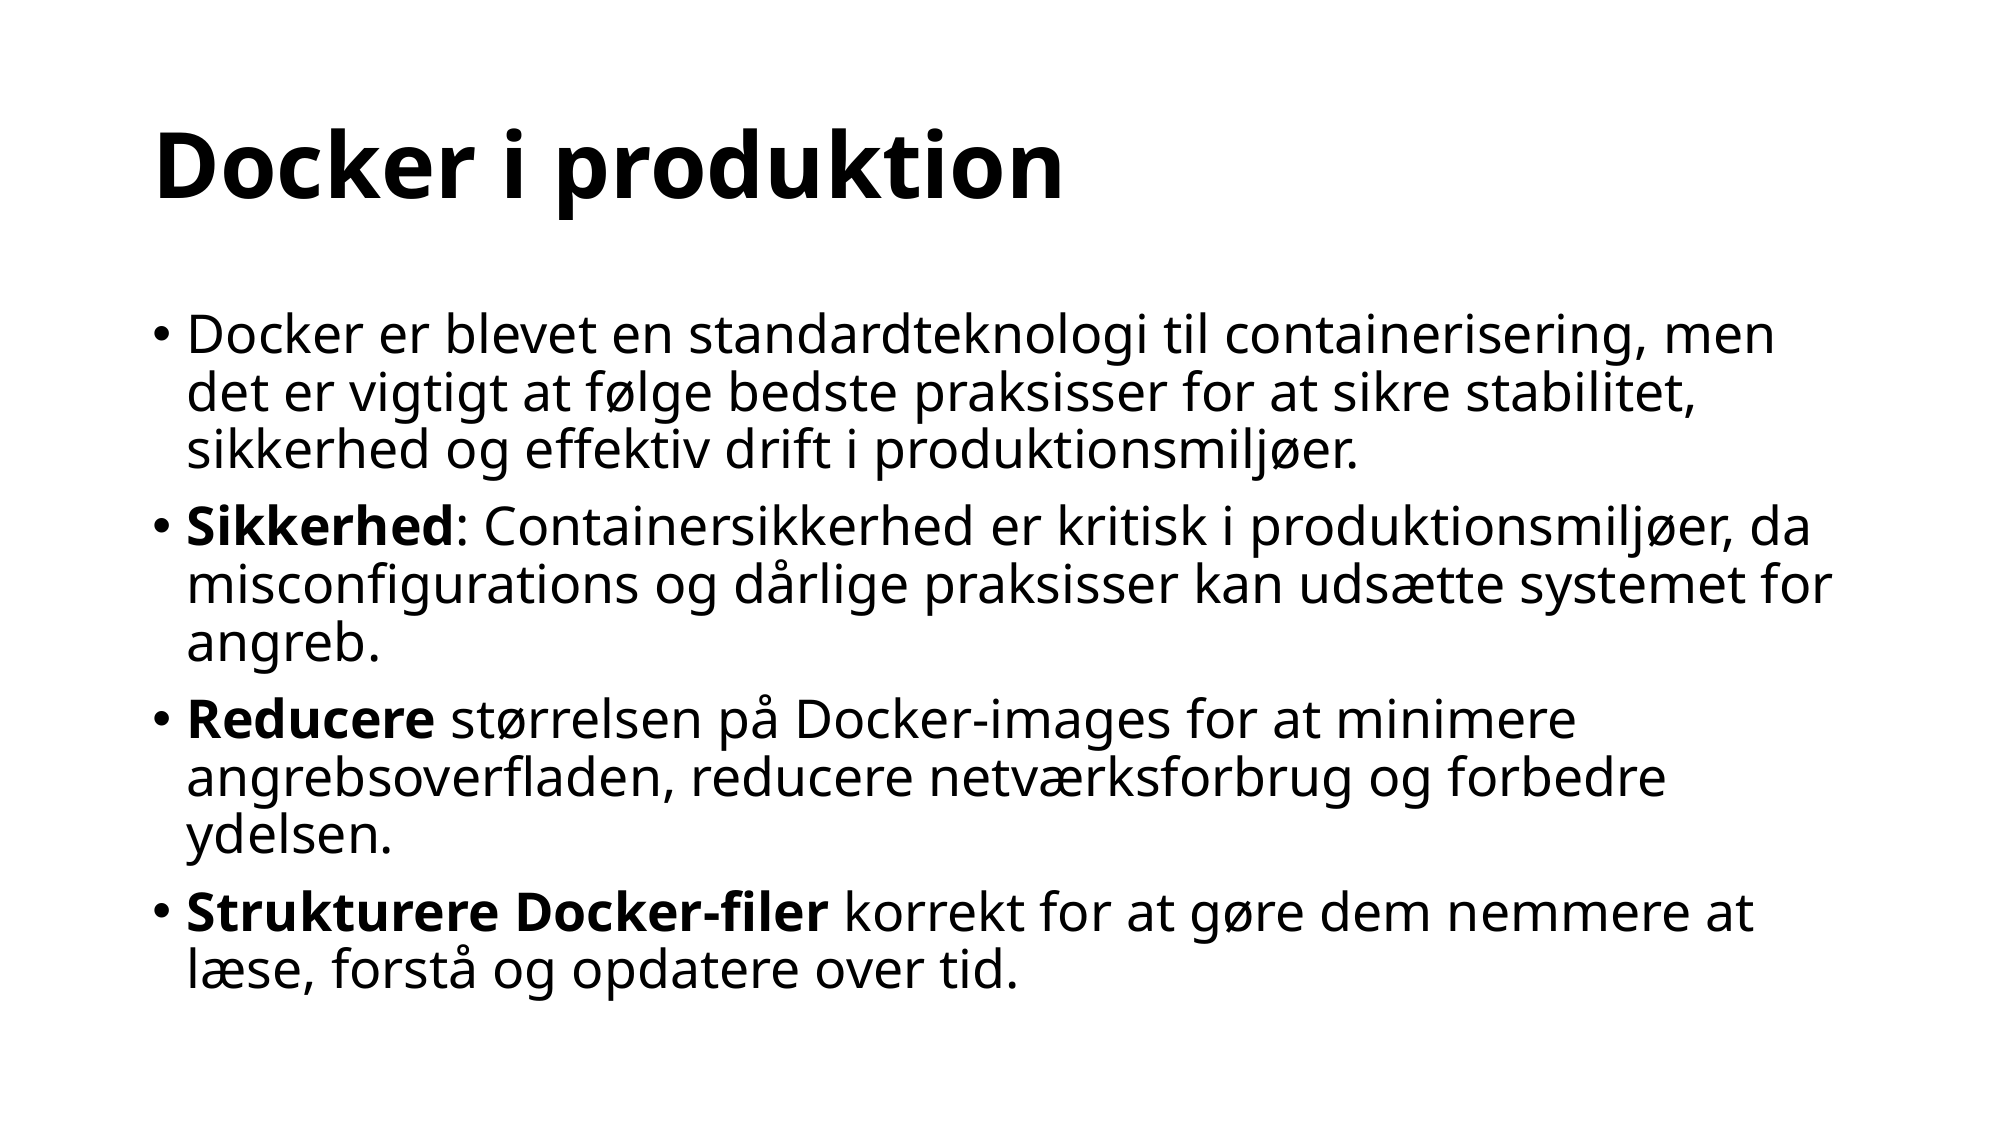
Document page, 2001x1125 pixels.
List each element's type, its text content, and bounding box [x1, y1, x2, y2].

list Docker er blevet en standardteknologi til containerisering, men det er vigtigt at følge bedste praksisser for at sikre stabilitet, sikkerhed og effektiv drift i produktionsmiljøer. Sikkerhed: Containersikkerhed er kritisk i produktionsmiljøer, da misconfigurations og dårlige praksisser kan udsætte systemet for angreb. Reducere størrelsen på Docker-images for at minimere angrebsoverfladen, reducere netværksforbrug og forbedre ydelsen. Strukturere Docker-filer korrekt for at gøre dem nemmere at læse, forstå og opdatere over tid. [137, 299, 1863, 1014]
title Docker i produktion [137, 59, 1863, 278]
